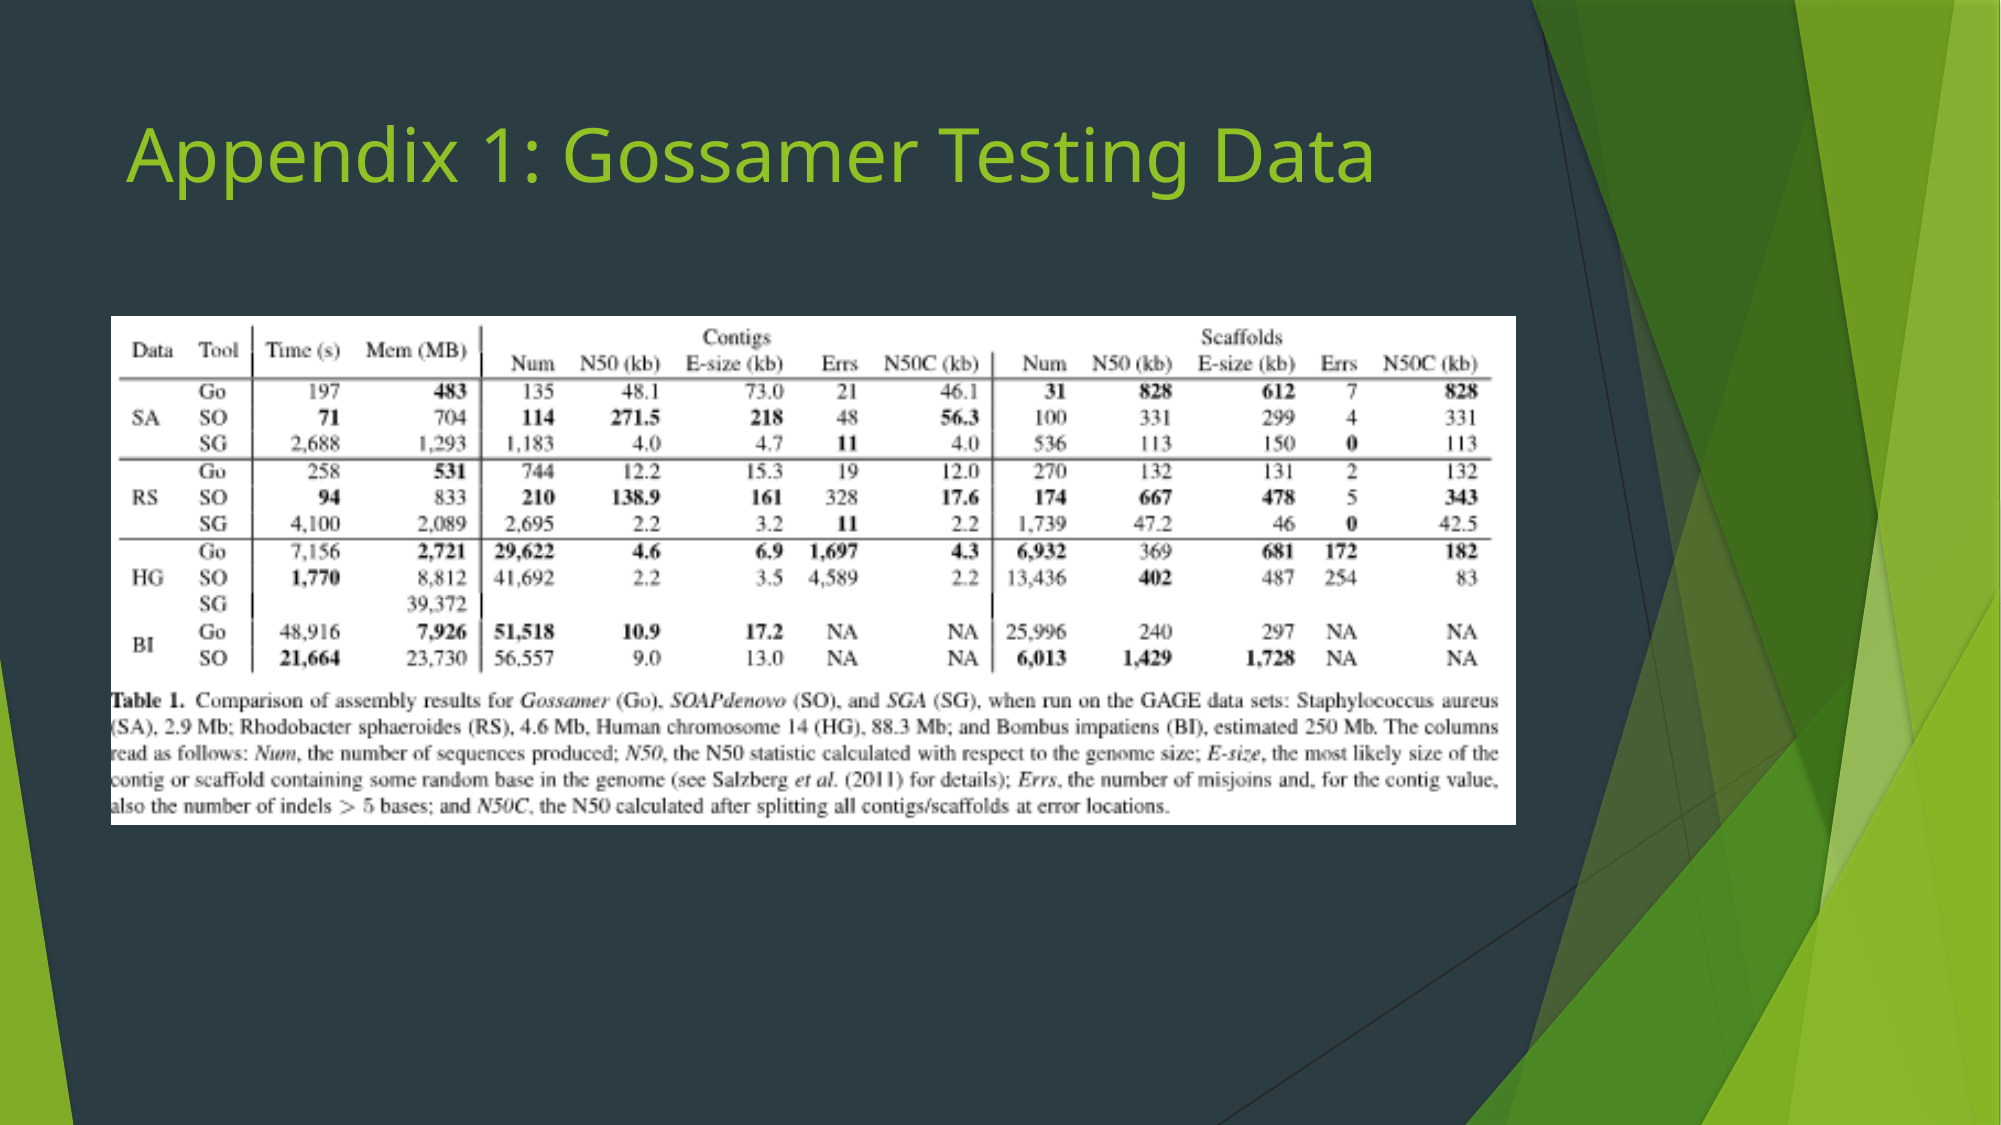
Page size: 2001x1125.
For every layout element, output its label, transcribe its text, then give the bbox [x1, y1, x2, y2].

picture [110, 316, 1516, 826]
title Appendix 1: Gossamer Testing Data [111, 99, 1522, 317]
